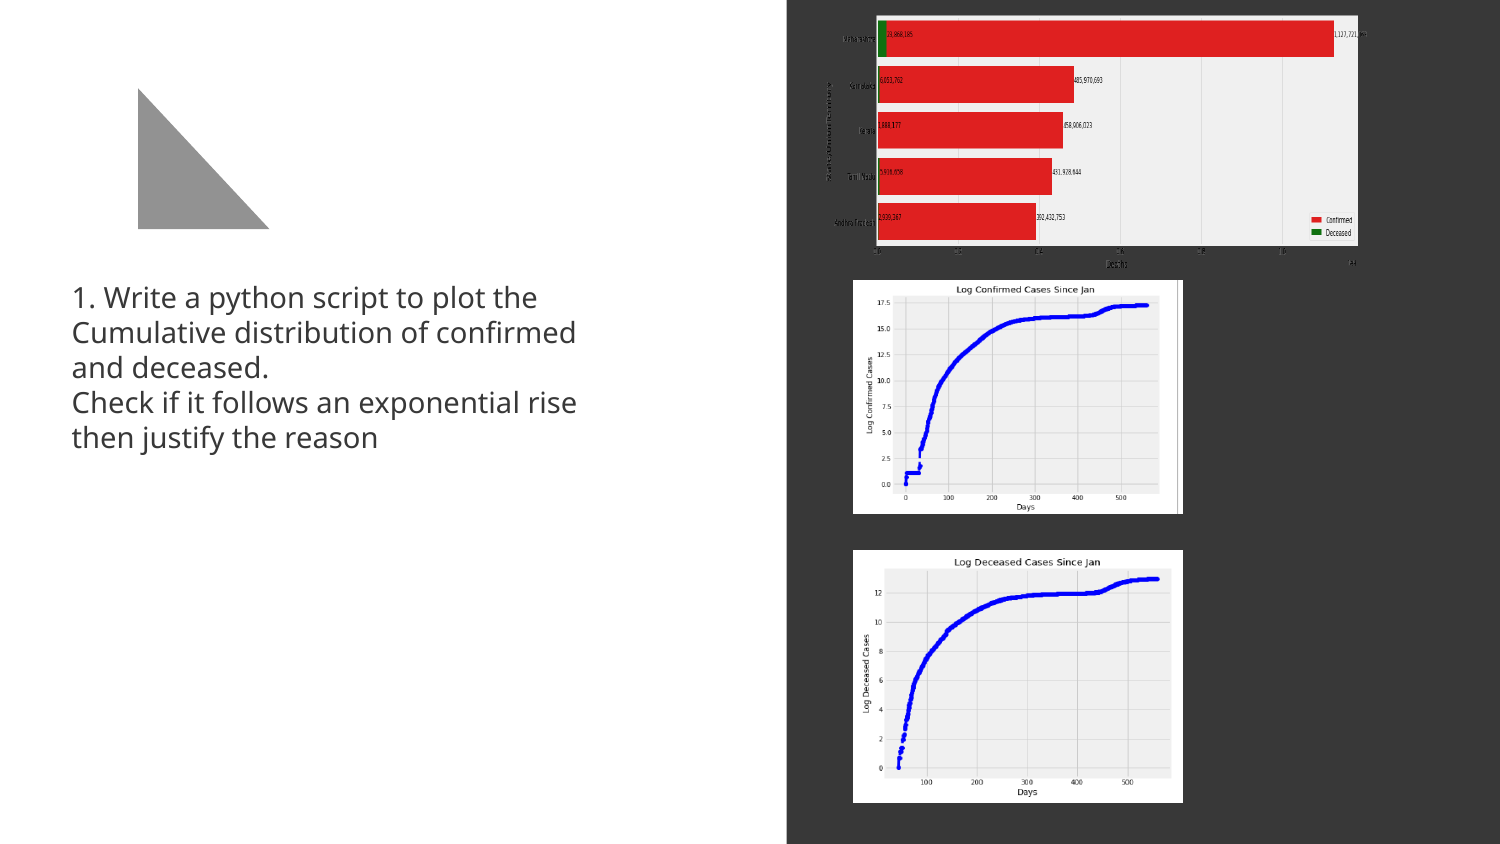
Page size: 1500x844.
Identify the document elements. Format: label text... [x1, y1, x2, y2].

subtitle 1. Write a python script to plot the Cumulative distribution of confirmed and deceased. Check if it follows an exponential rise then justify the reason [56, 264, 615, 718]
picture [822, 10, 1372, 276]
picture [852, 280, 1183, 514]
picture [852, 549, 1183, 804]
